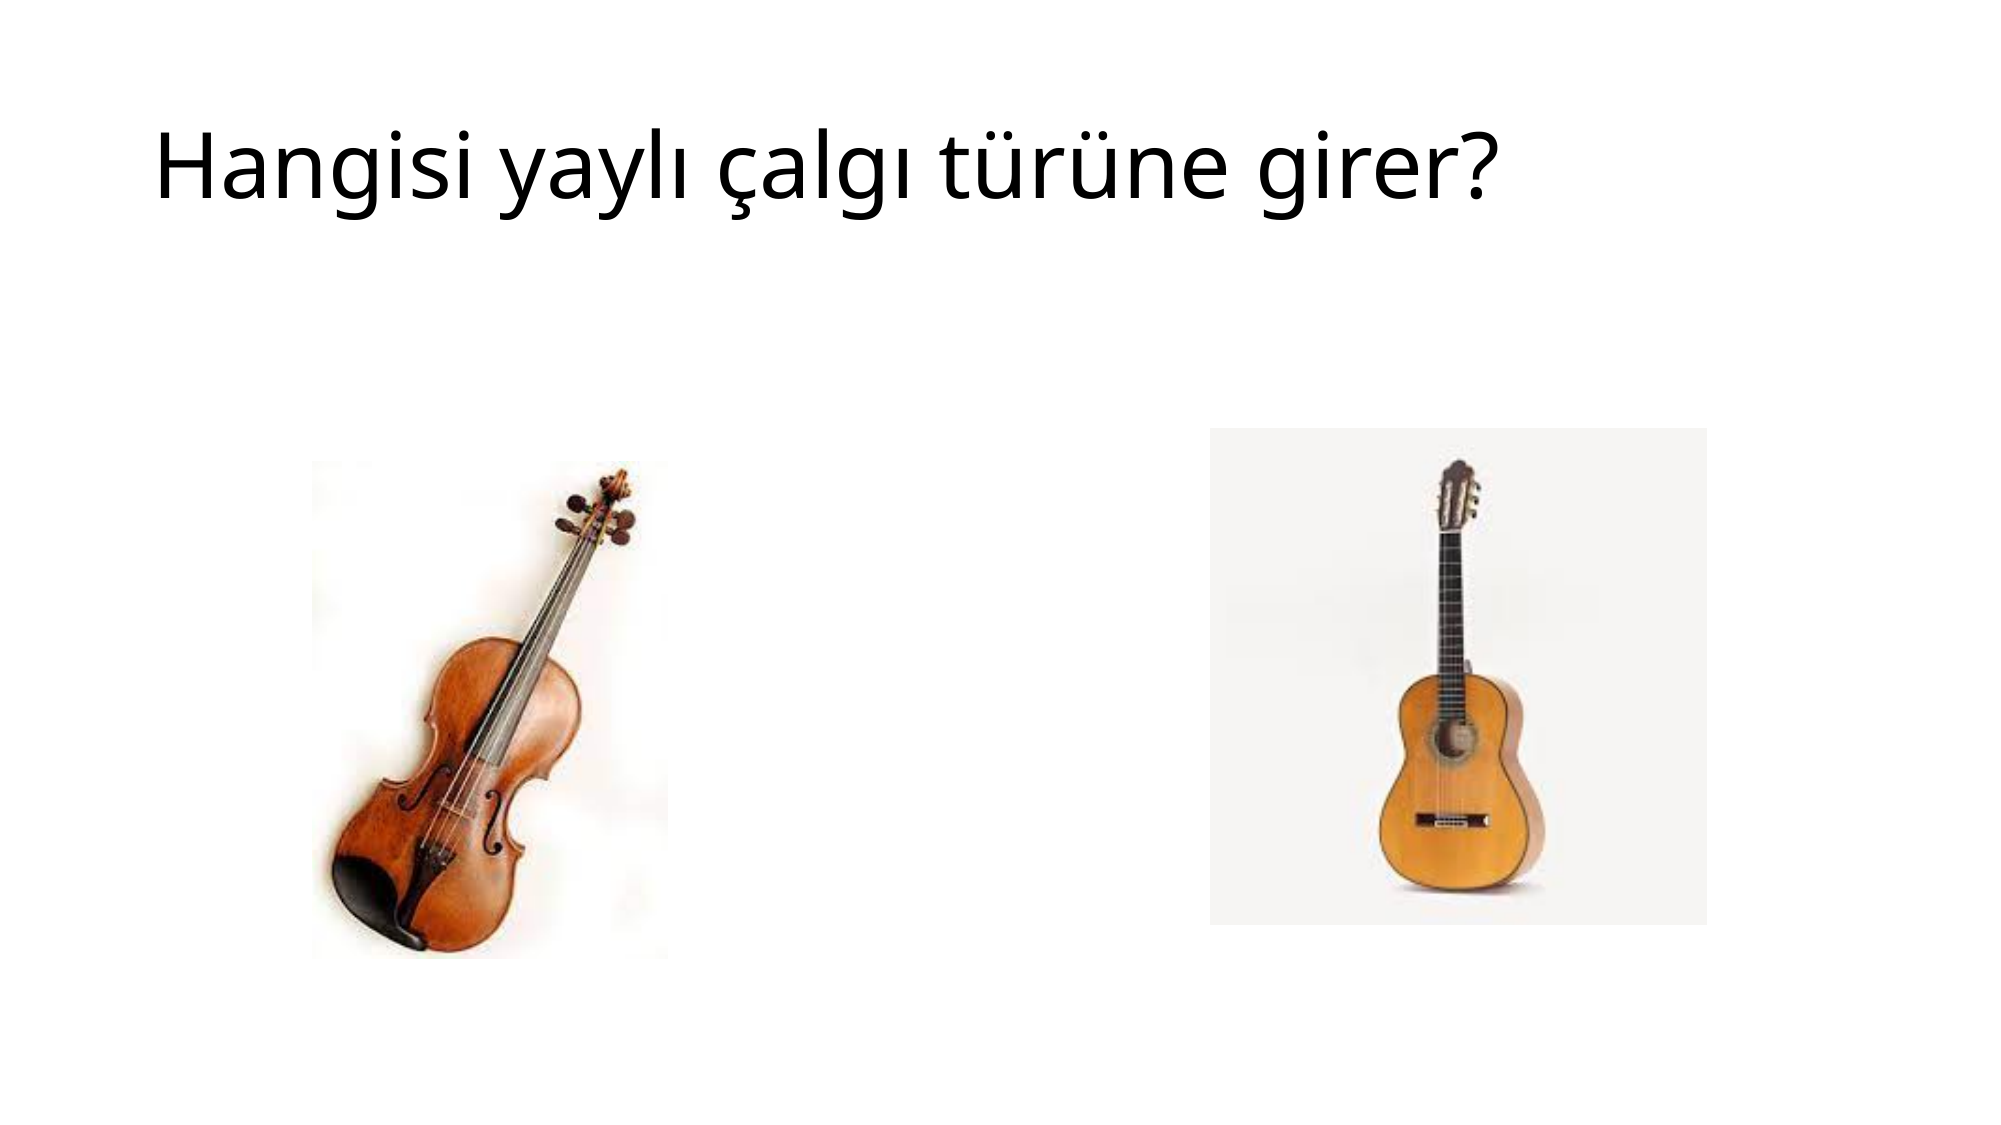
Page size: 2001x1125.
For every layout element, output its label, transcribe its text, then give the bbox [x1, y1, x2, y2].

title Hangisi yaylı çalgı türüne girer? [137, 59, 1863, 278]
picture [1210, 428, 1707, 926]
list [312, 462, 668, 959]
